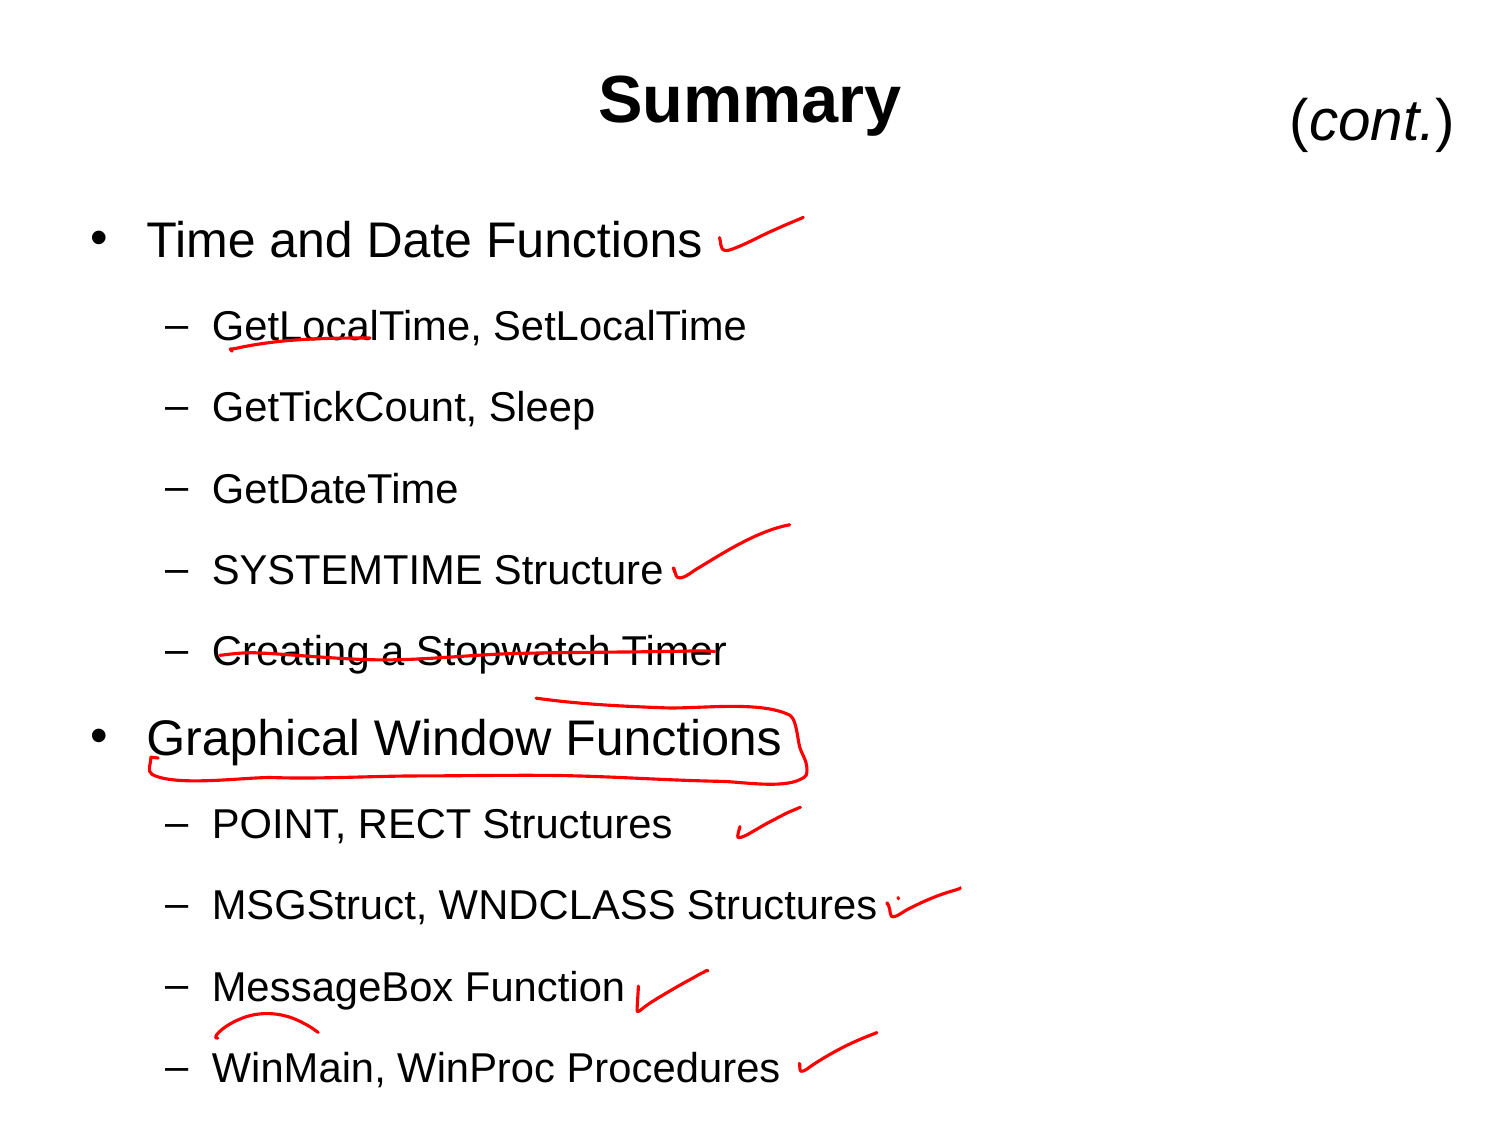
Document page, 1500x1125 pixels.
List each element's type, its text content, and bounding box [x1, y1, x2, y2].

text_box (cont.) [1274, 74, 1488, 163]
title Summary [75, 24, 1425, 168]
list Time and Date Functions GetLocalTime, SetLocalTime GetTickCount, Sleep GetDateTime SYSTEMTIME Structure Creating a Stopwatch Timer Graphical Window Functions POINT, RECT Structures MSGStruct, WNDCLASS Structures MessageBox Function WinMain, WinProc Procedures [75, 200, 1425, 1100]
